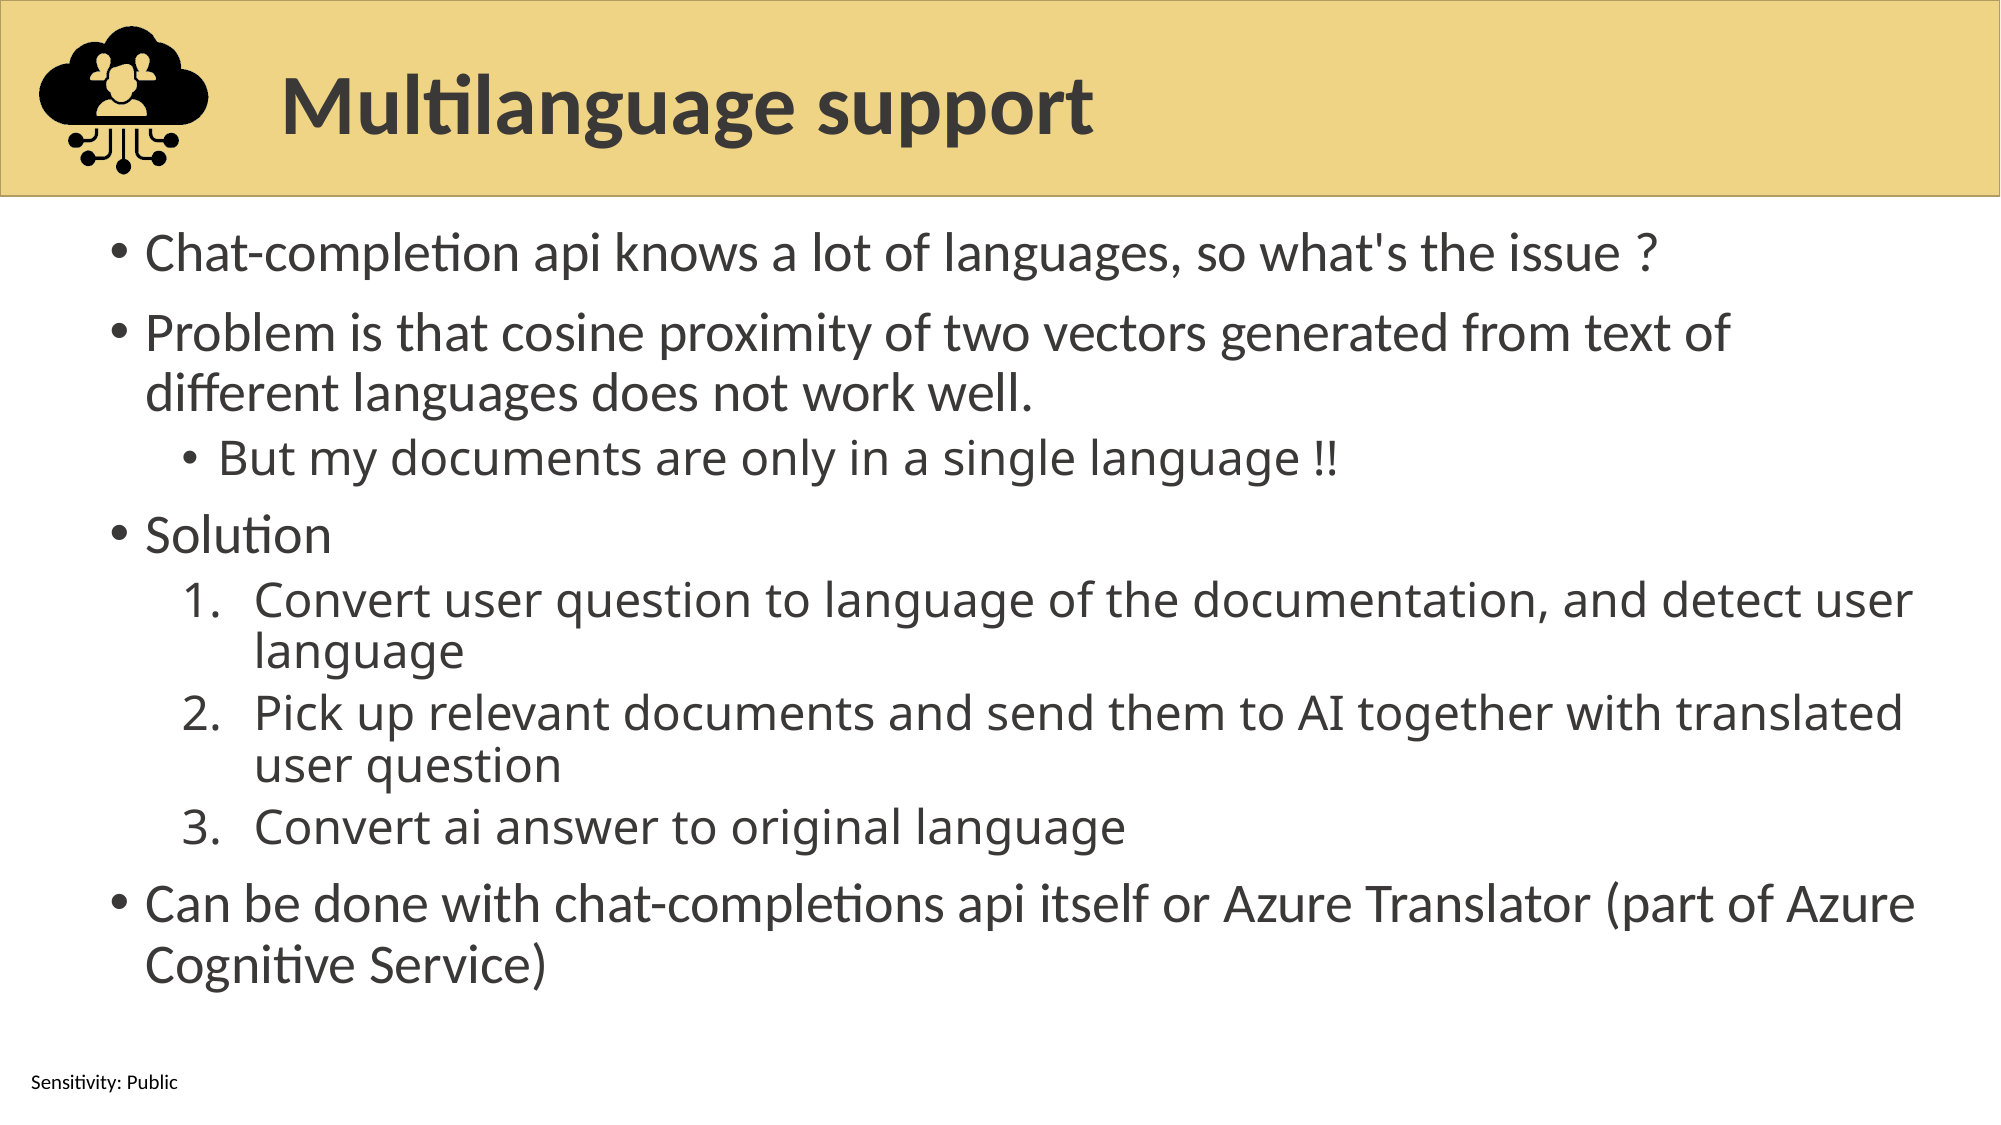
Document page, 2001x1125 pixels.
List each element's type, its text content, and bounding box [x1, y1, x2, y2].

picture [0, 0, 246, 197]
list Chat-completion api knows a lot of languages, so what's the issue ? Problem is that cosine proximity of two vectors generated from text of different languages does not work well. But my documents are only in a single language !! Solution Convert user question to language of the documentation, and detect user language Pick up relevant documents and send them to AI together with translated user question Convert ai answer to original language Can be done with chat-completions api itself or Azure Translator (part of Azure Cognitive Service) [94, 215, 1933, 1005]
title Multilanguage support [265, 51, 1933, 161]
